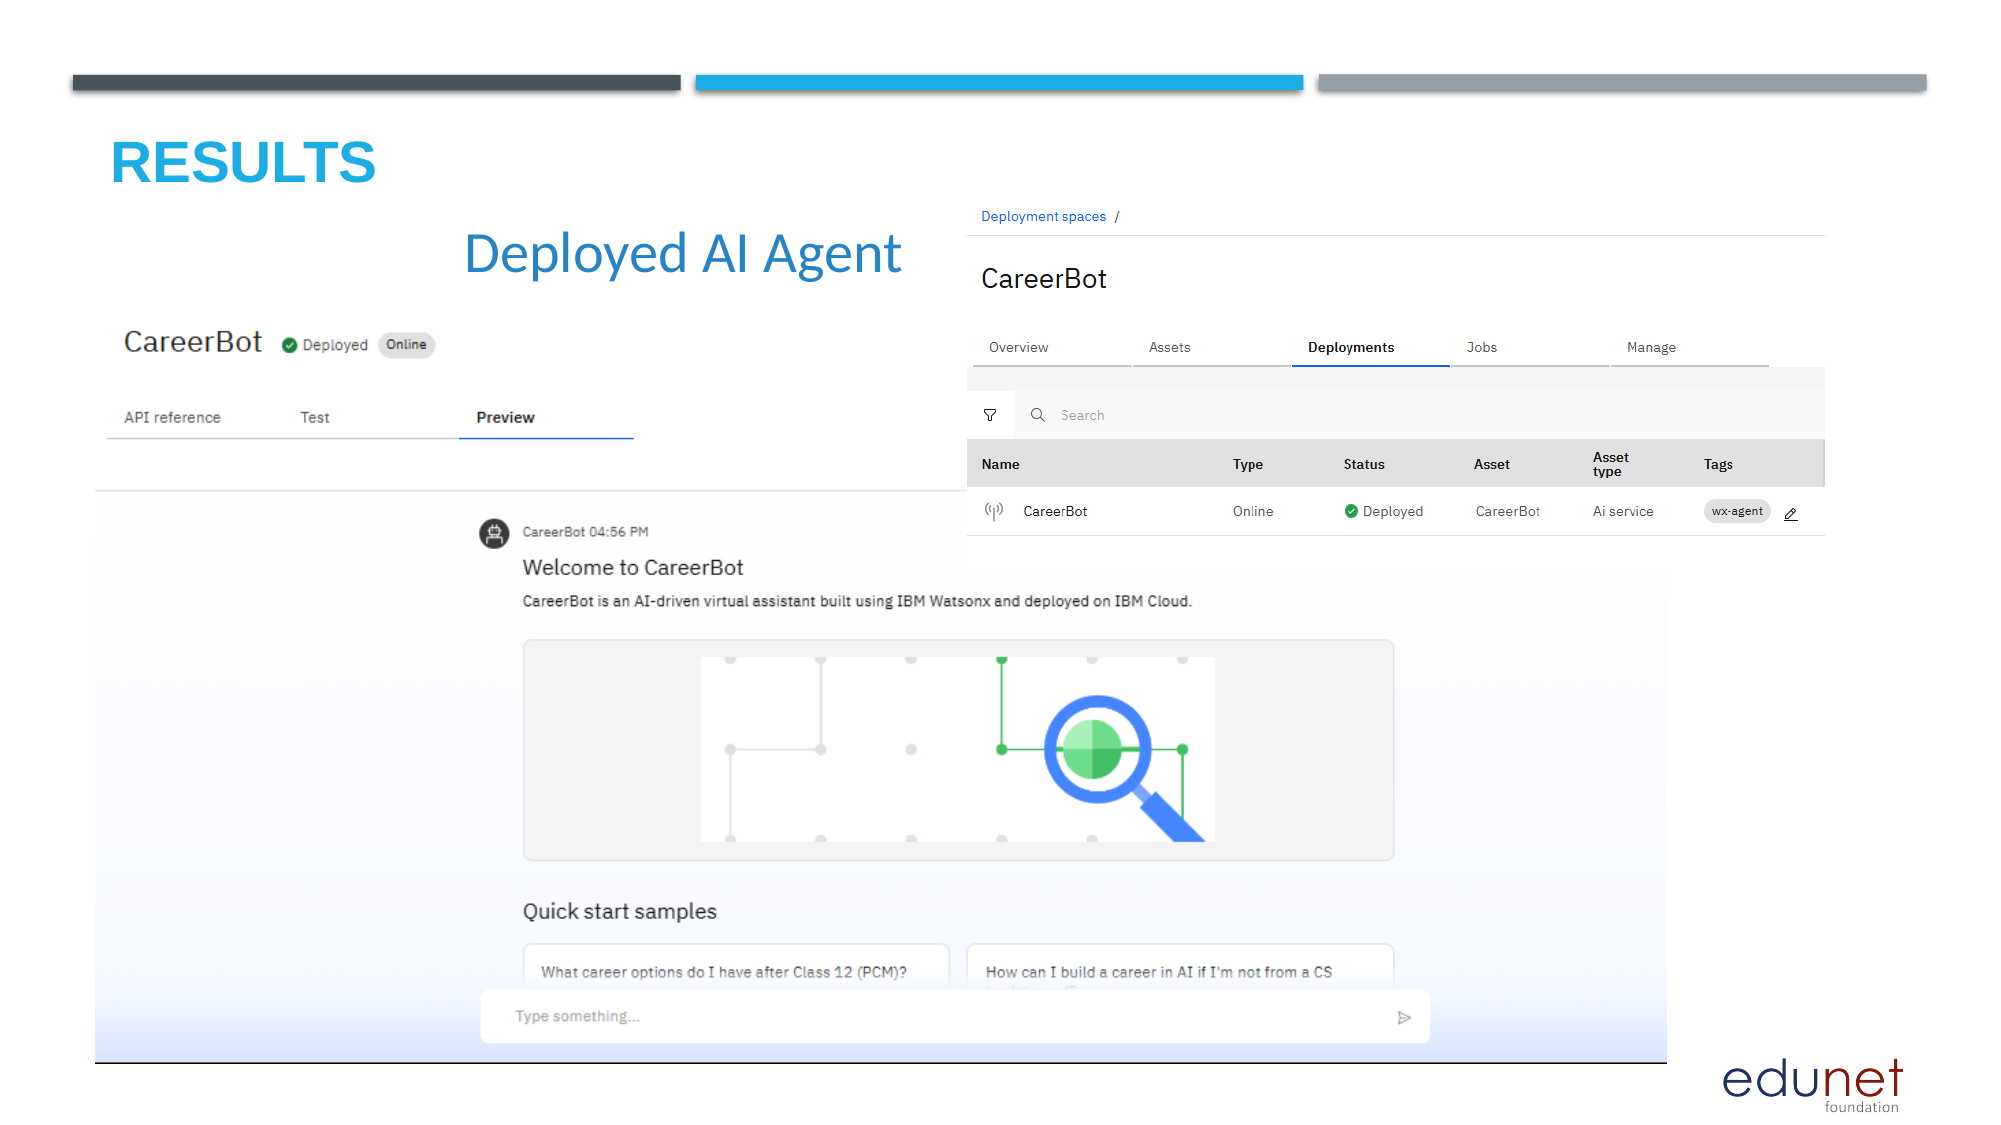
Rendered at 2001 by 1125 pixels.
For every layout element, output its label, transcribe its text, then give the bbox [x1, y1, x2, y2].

text_box Deployed AI Agent [449, 206, 961, 292]
picture [1719, 1056, 1905, 1116]
picture [94, 201, 1825, 1065]
title Results [95, 115, 1905, 203]
